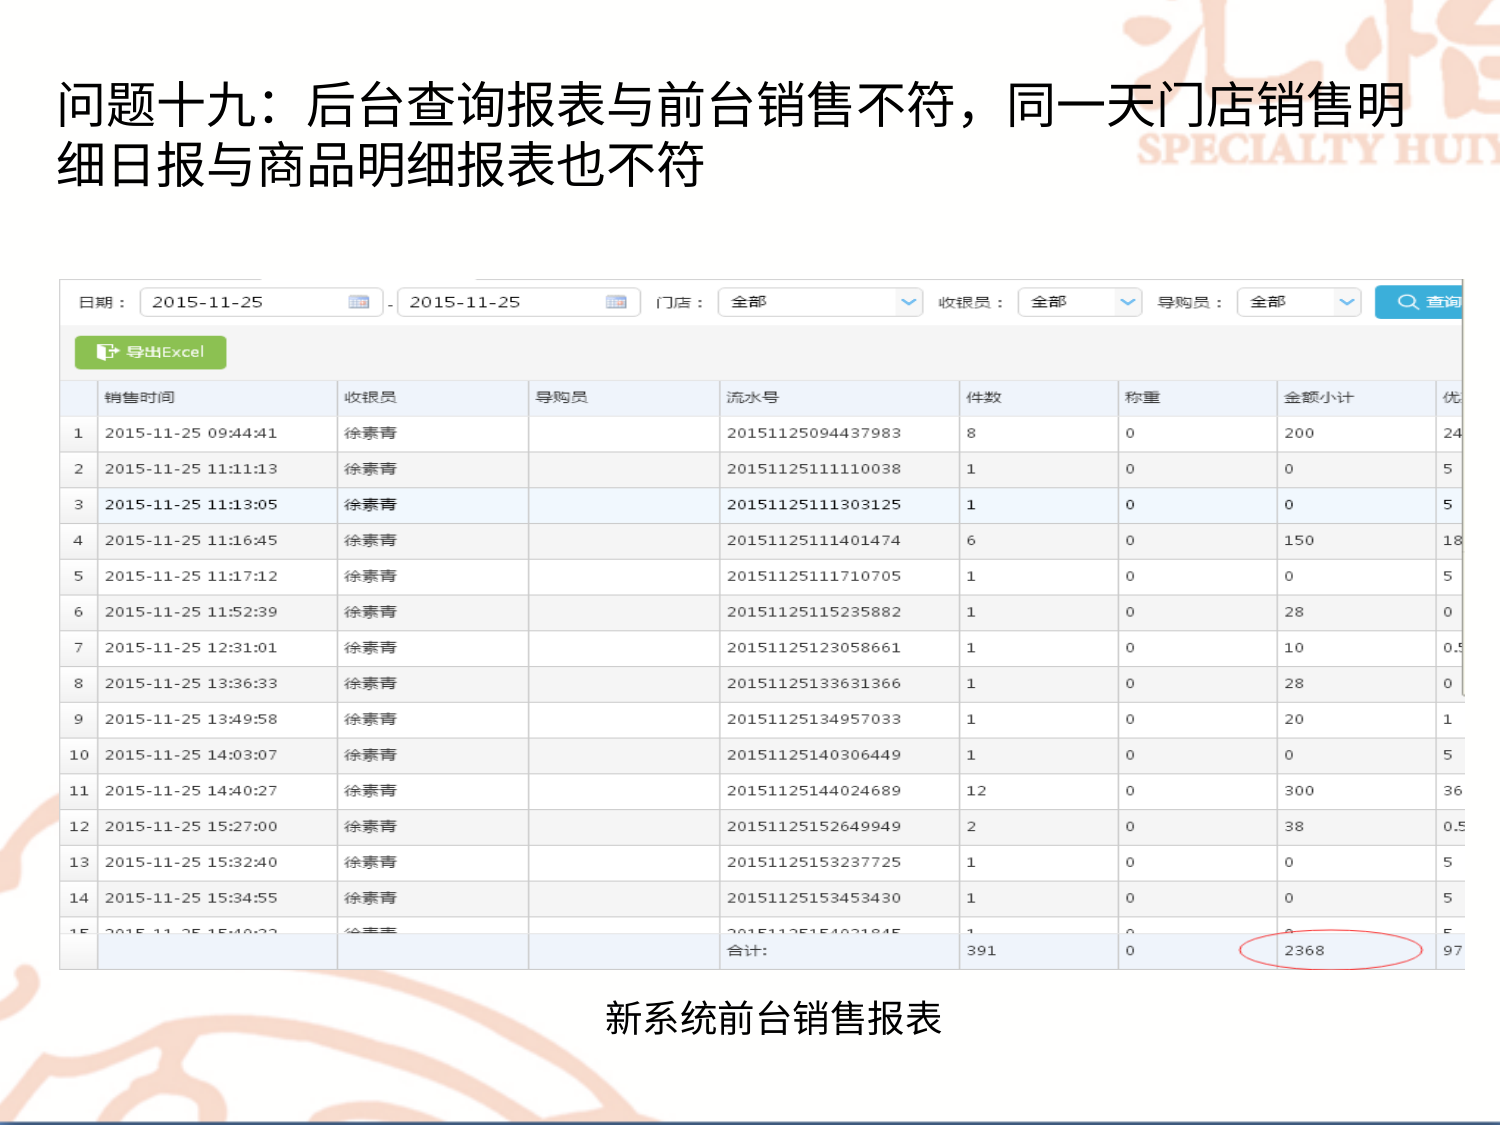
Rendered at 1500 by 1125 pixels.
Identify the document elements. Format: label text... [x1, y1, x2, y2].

picture [0, 0, 1500, 1125]
text_box 问题十九：后台查询报表与前台销售不符，同一天门店销售明细日报与商品明细报表也不符 [41, 66, 1423, 202]
text_box 新系统前台销售报表 [590, 987, 963, 1048]
